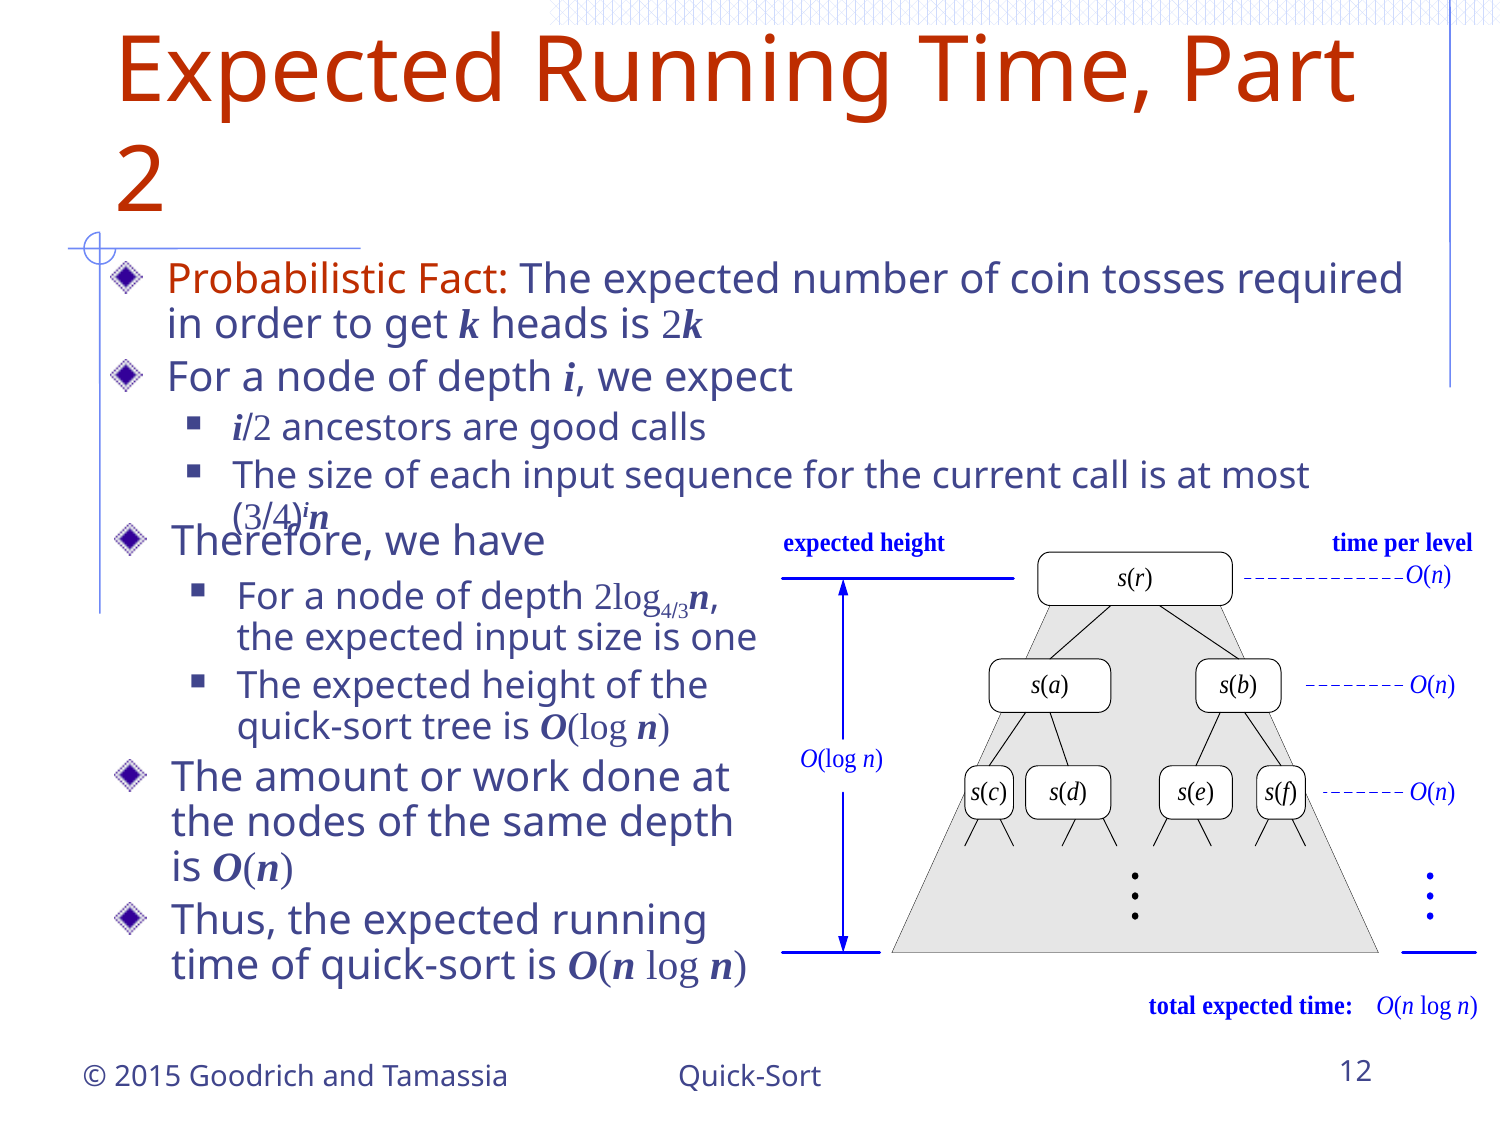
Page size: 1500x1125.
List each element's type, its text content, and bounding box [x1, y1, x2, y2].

footer Quick-Sort [512, 1050, 988, 1101]
text_box Therefore, we have For a node of depth 2log4/3n, the expected input size is one The expected height of the quick-sort tree is O(log n) The amount or work done at the nodes of the same depth is O(n) Thus, the expected running time of quick-sort is O(n log n) [99, 512, 788, 1013]
title Expected Running Time, Part 2 [99, 50, 1425, 238]
picture [114, 902, 147, 935]
picture [110, 359, 143, 392]
list Probabilistic Fact: The expected number of coin tosses required in order to get k heads is 2k For a node of depth i, we expect i/2 ancestors are good calls The size of each input sequence for the current call is at most (3/4)in [95, 249, 1425, 1050]
slide_number 12 [1074, 1050, 1388, 1101]
picture [114, 759, 147, 792]
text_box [737, 524, 1500, 1026]
picture [114, 523, 147, 556]
picture [110, 261, 143, 294]
